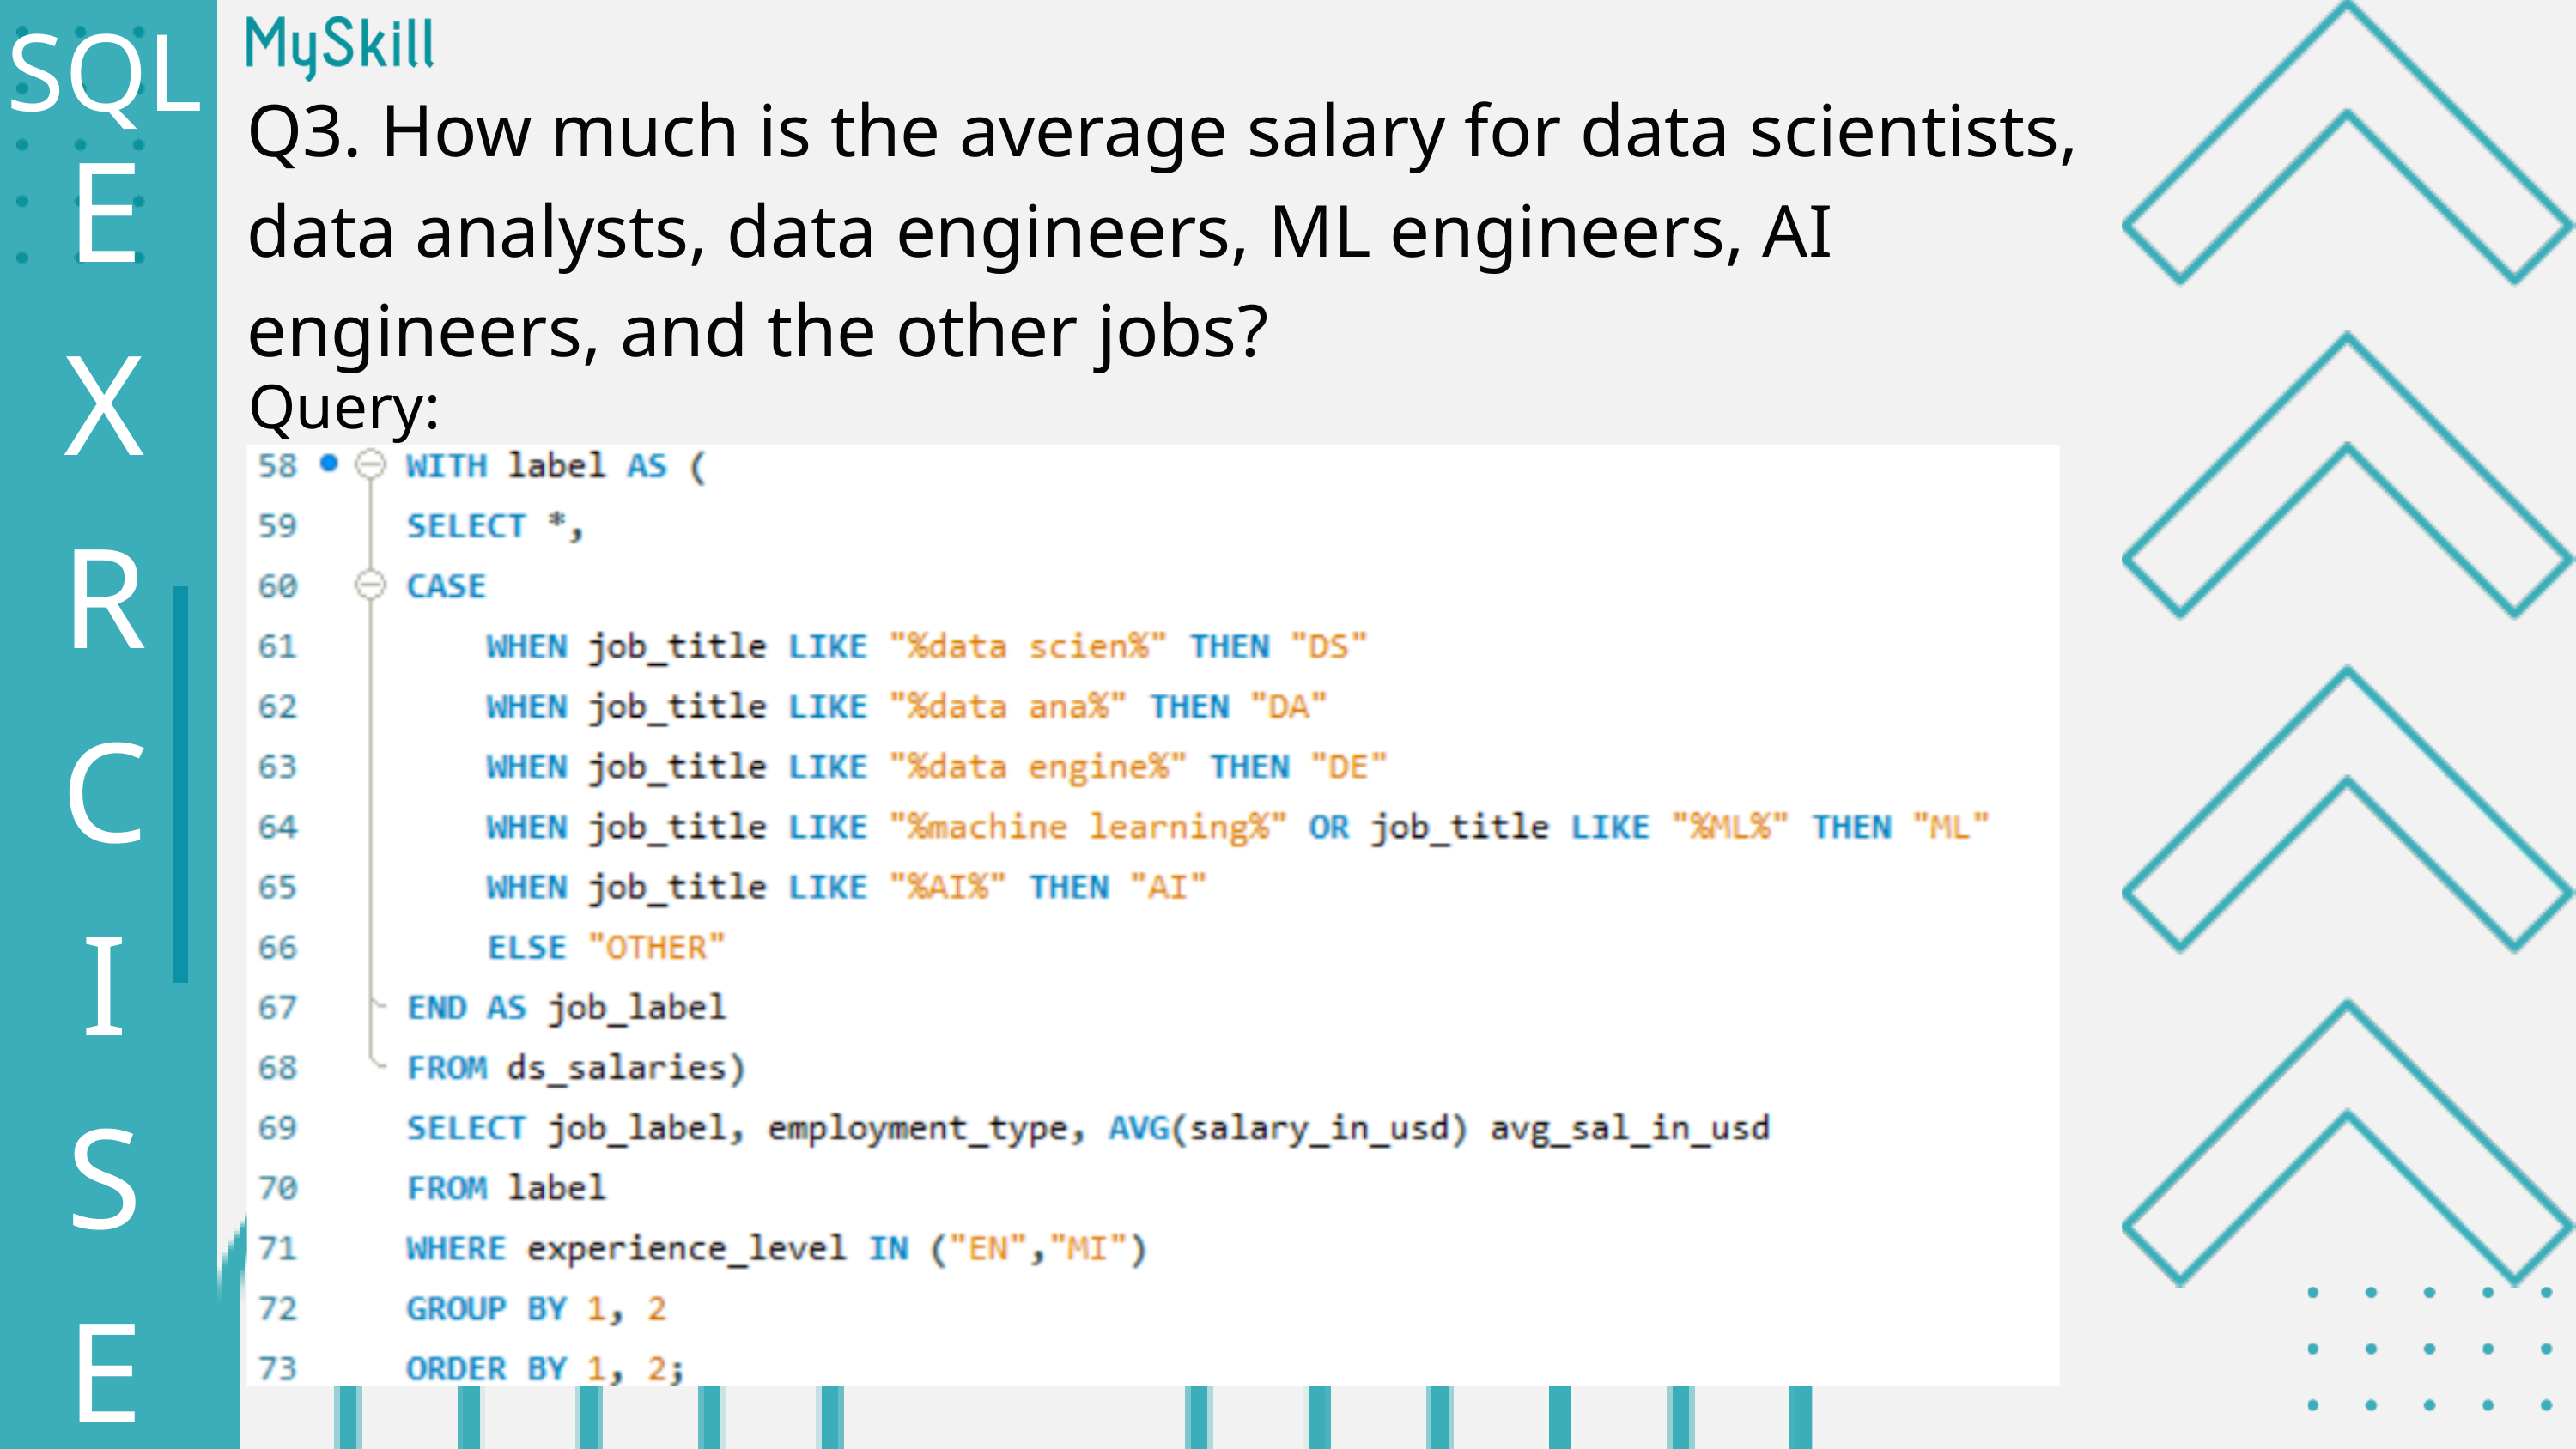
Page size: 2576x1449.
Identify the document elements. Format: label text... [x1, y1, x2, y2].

text_box Q3. How much is the average salary for data scientists, data analysts, data engineers, ML engineers, AI engineers, and the other jobs? [246, 70, 2122, 372]
text_box [224, 983, 1813, 1449]
text_box [246, 445, 2060, 1386]
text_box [173, 585, 189, 984]
text_box [2122, 0, 2576, 1288]
text_box Query: [246, 355, 444, 441]
text_box [2307, 1288, 2576, 1449]
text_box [0, 0, 218, 1449]
text_box [246, 16, 434, 70]
